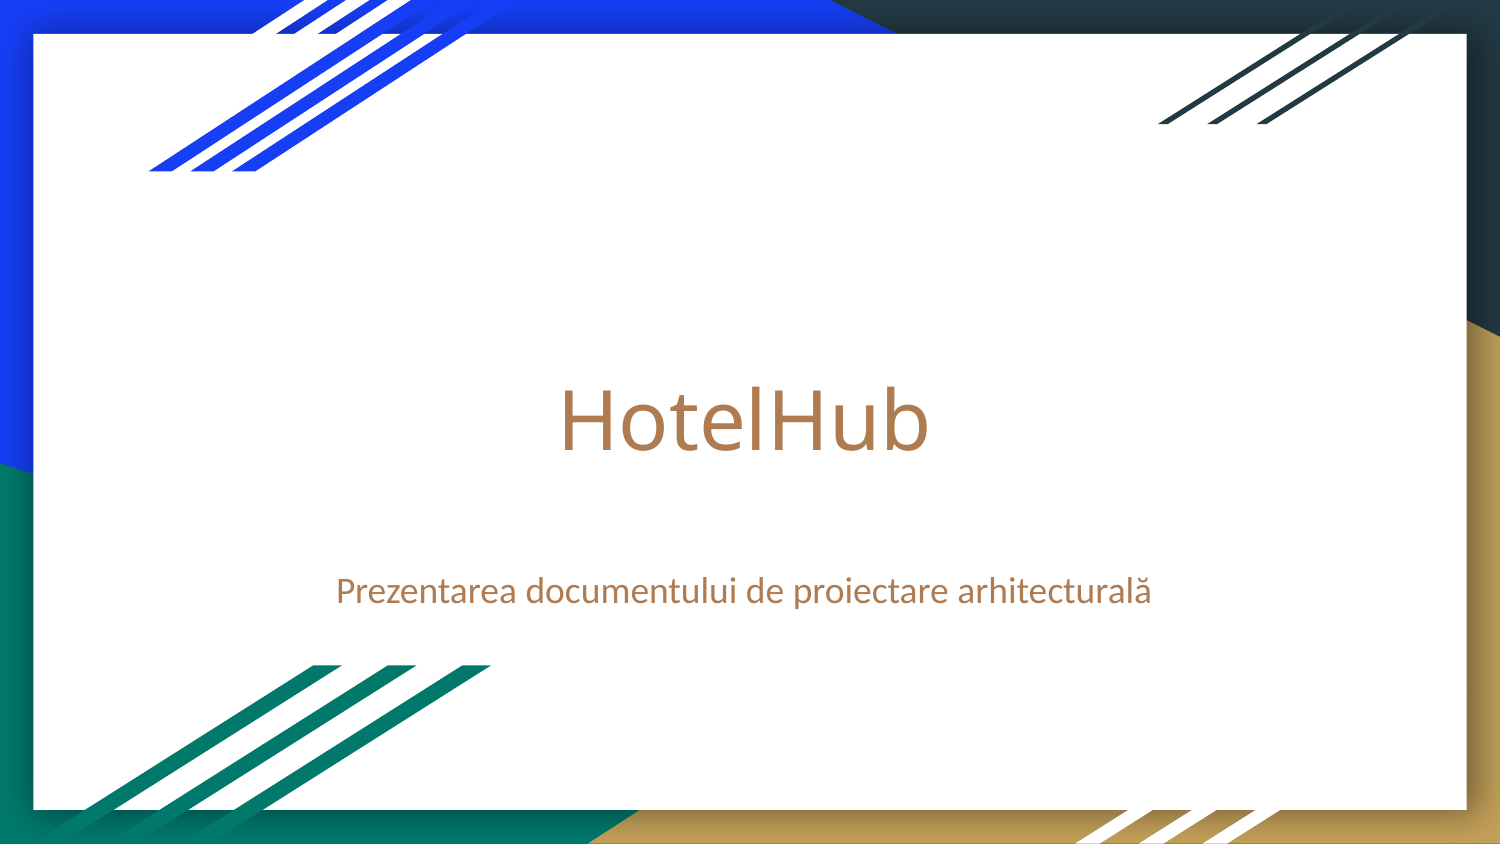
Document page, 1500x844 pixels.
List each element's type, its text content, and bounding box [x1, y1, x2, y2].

title HotelHub [304, 298, 1185, 537]
subtitle Prezentarea documentului de proiectare arhitecturală [304, 559, 1185, 646]
